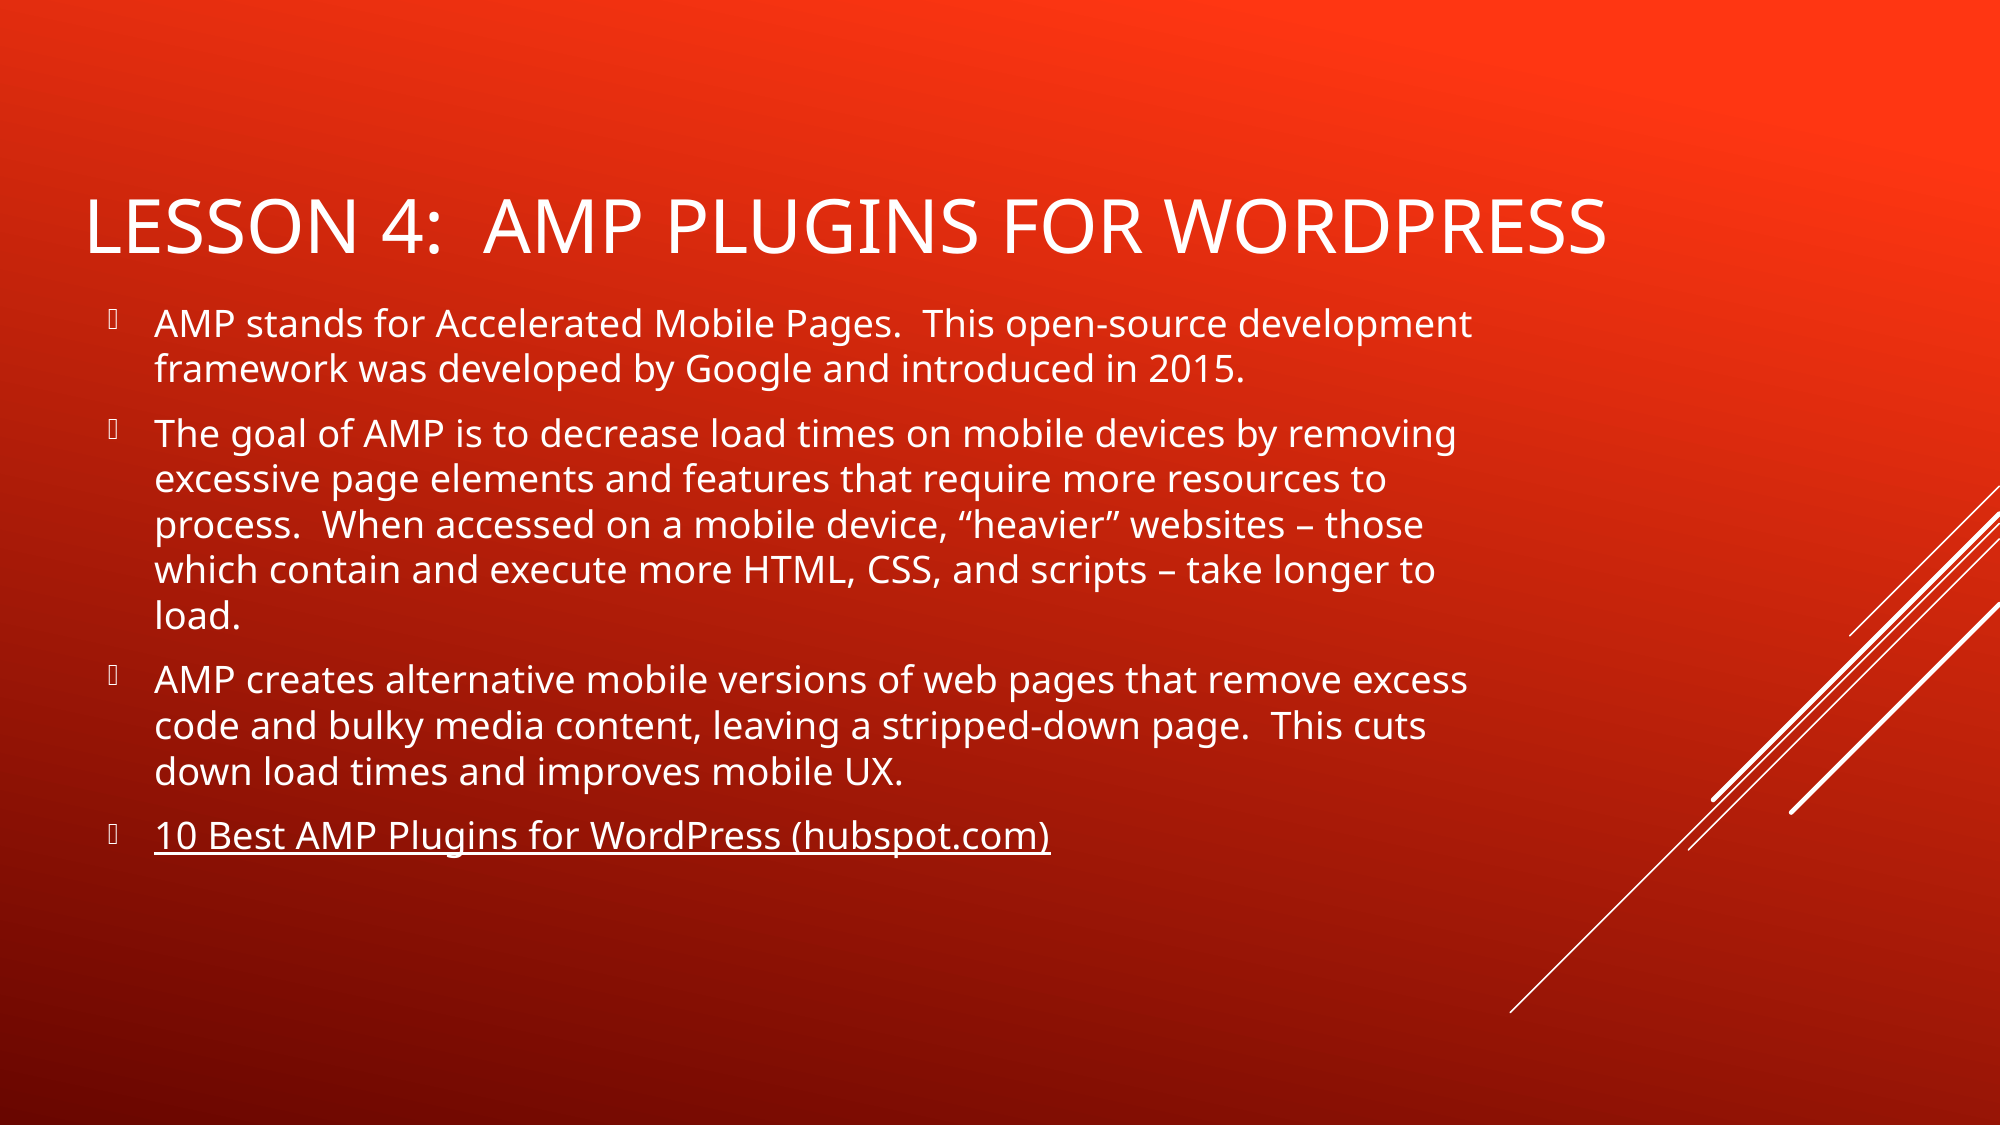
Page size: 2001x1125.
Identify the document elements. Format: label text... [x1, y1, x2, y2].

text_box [1510, 485, 2000, 1013]
list AMP stands for Accelerated Mobile Pages. This open-source development framework was developed by Google and introduced in 2015. The goal of AMP is to decrease load times on mobile devices by removing excessive page elements and features that require more resources to process. When accessed on a mobile device, “heavier” websites – those which contain and execute more HTML, CSS, and scripts – take longer to load. AMP creates alternative mobile versions of web pages that remove excess code and bulky media content, leaving a stripped-down page. This cuts down load times and improves mobile UX. 10 Best AMP Plugins for WordPress (hubspot.com) [93, 284, 1493, 878]
text_box [0, 0, 2000, 1125]
title Lesson 4: amp plugins for wordpress [68, 100, 1952, 348]
